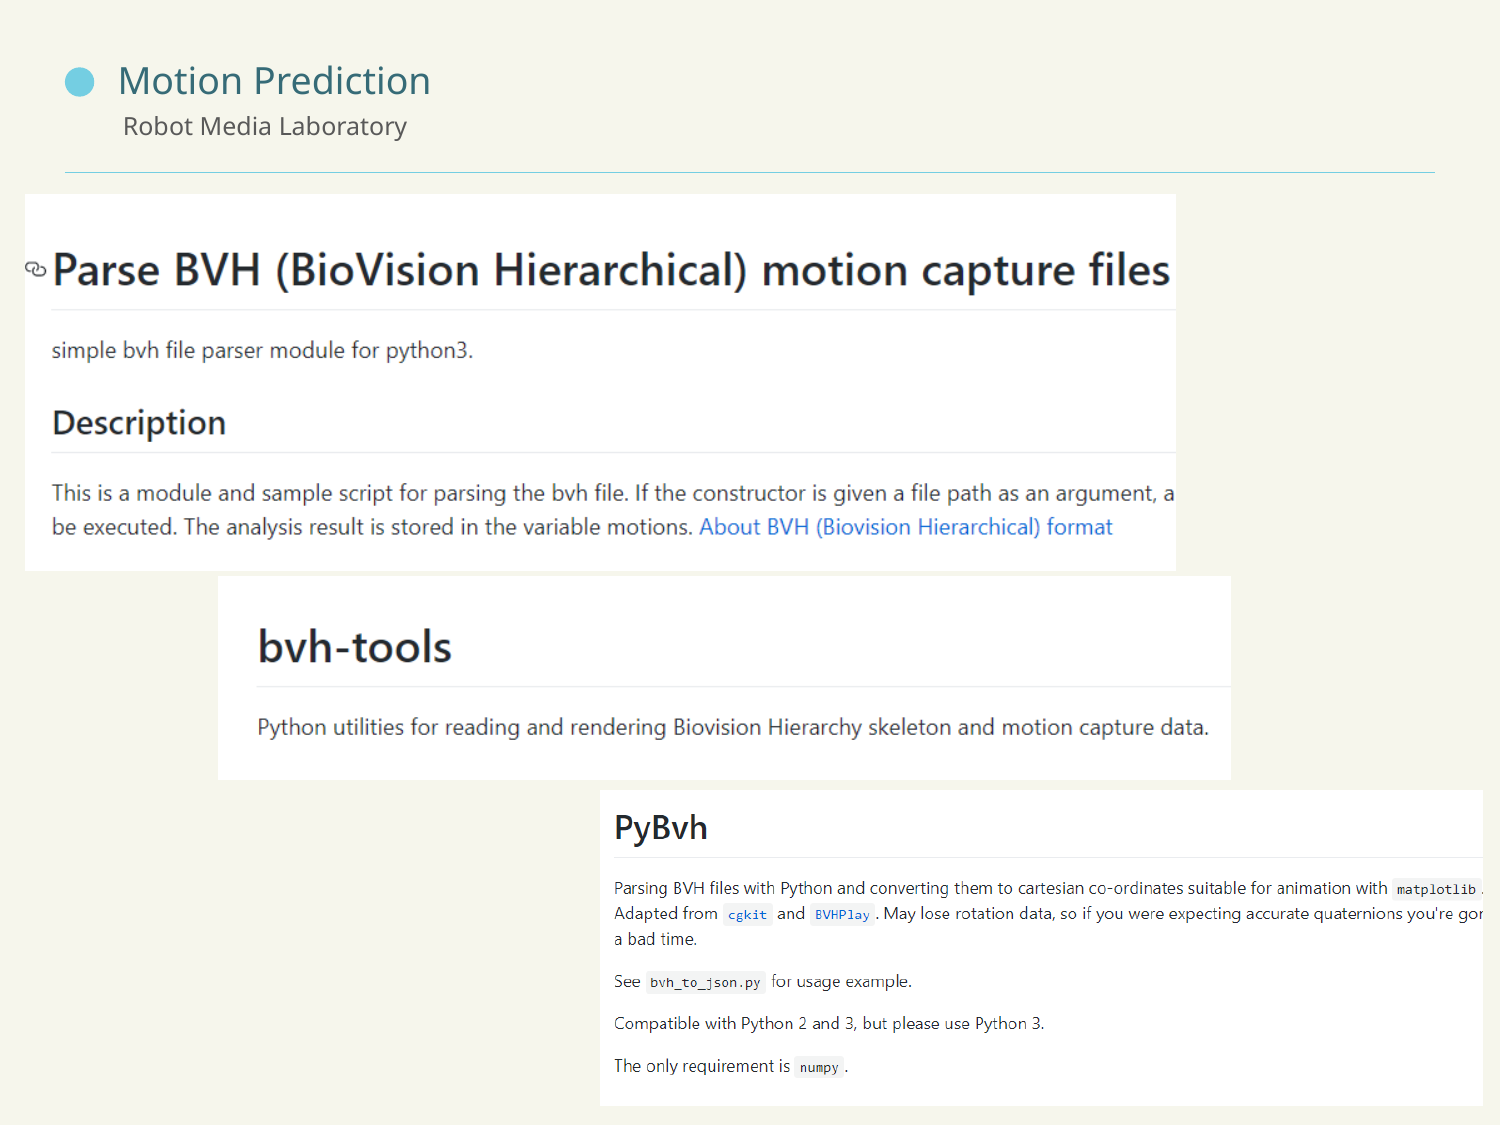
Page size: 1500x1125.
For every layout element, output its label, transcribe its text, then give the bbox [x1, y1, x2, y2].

text_box Robot Media Laboratory [108, 103, 430, 148]
text_box [62, 65, 97, 99]
picture [0, 0, 1500, 1125]
text_box Motion Prediction [102, 49, 447, 155]
